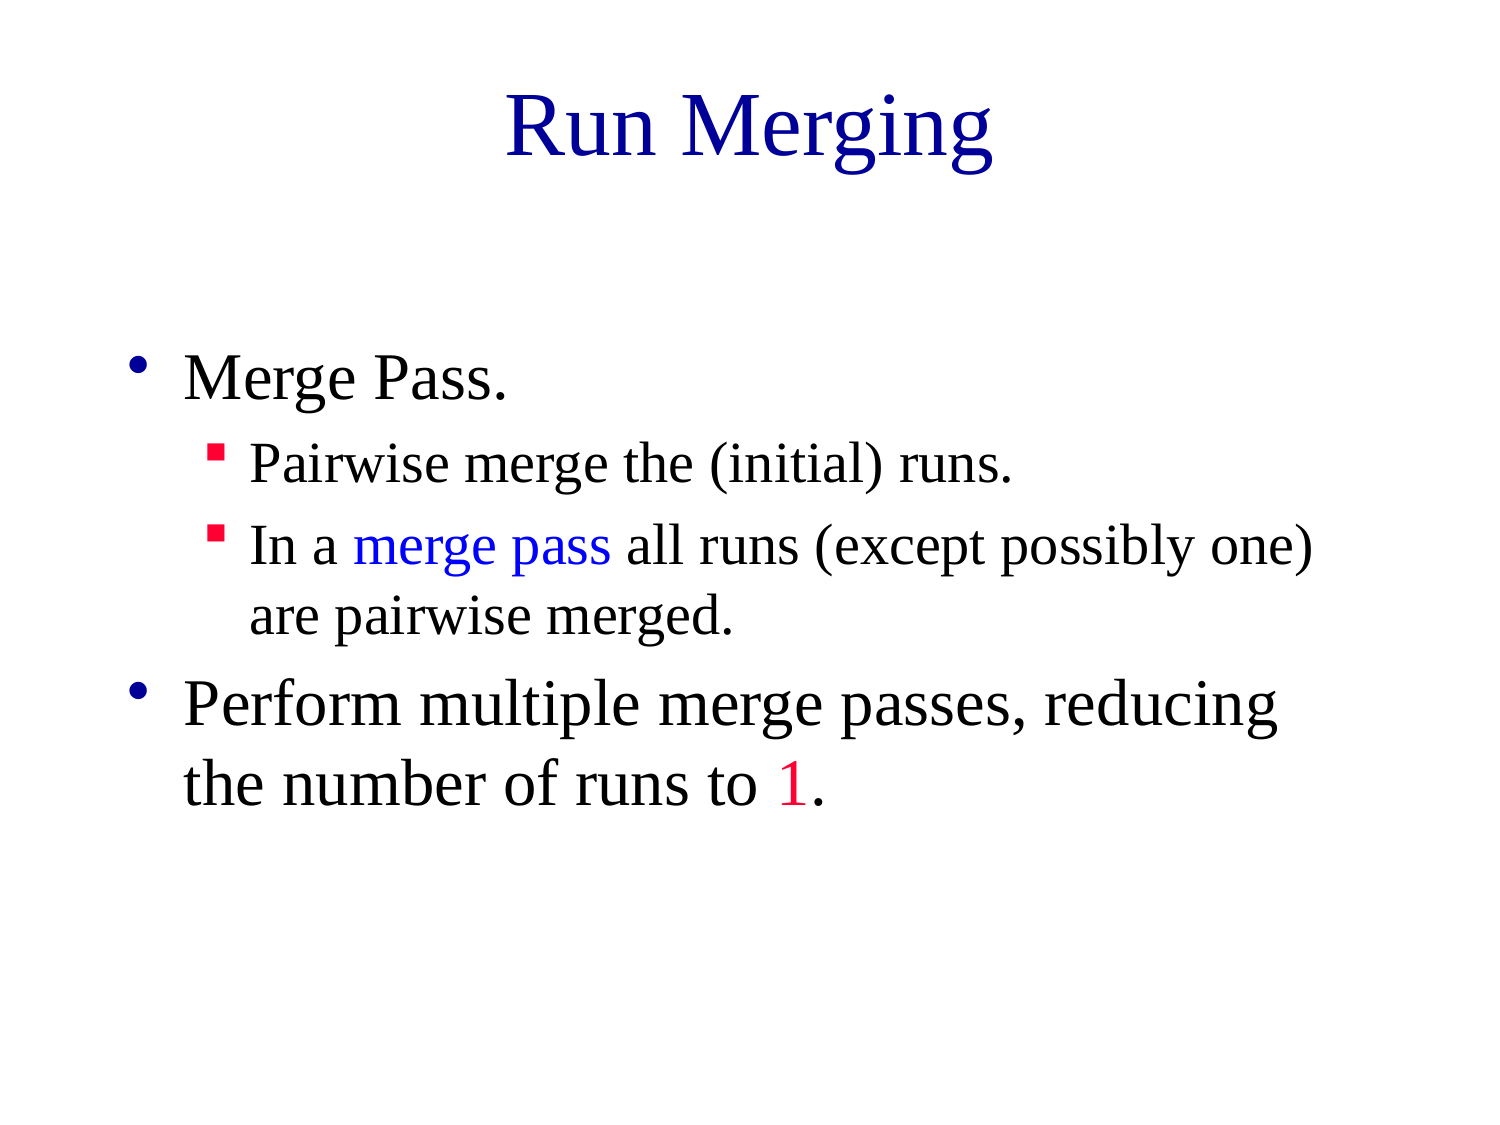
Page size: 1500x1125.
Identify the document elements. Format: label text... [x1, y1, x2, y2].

list Merge Pass. Pairwise merge the (initial) runs. In a merge pass all runs (except possibly one) are pairwise merged. Perform multiple merge passes, reducing the number of runs to 1. [112, 324, 1388, 1000]
title Run Merging [112, 24, 1388, 213]
